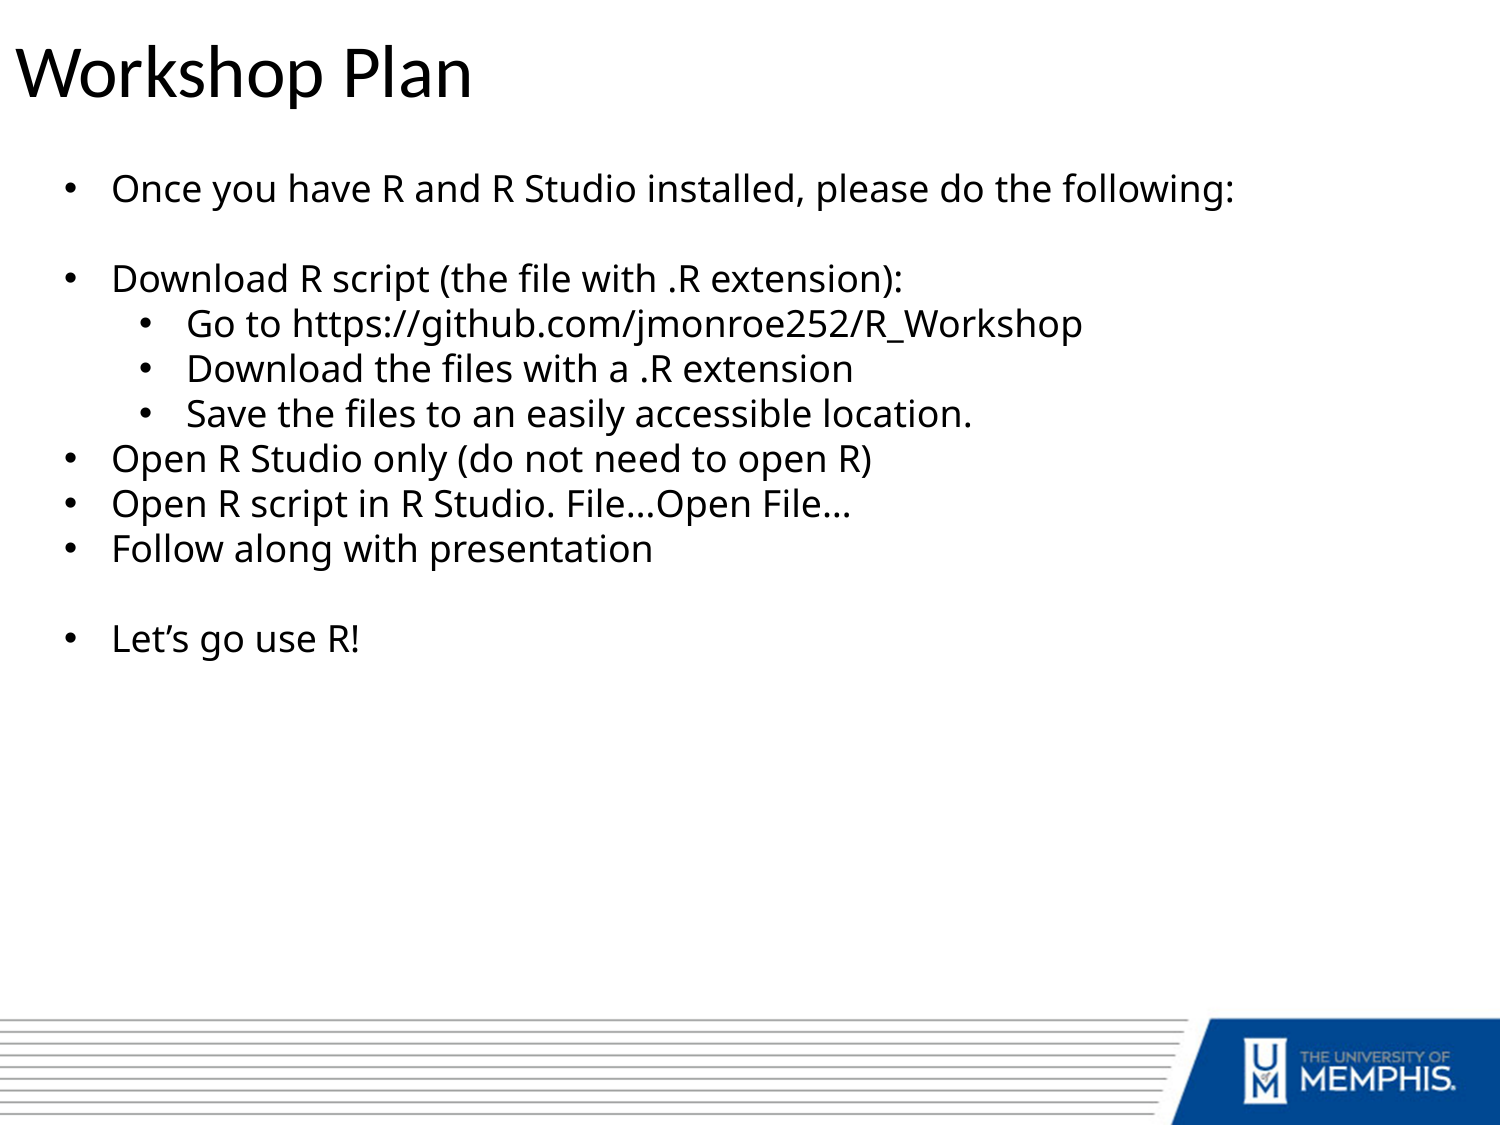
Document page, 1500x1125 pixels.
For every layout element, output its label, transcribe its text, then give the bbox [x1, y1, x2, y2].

text_box Workshop Plan [0, 1, 1500, 134]
text_box Once you have R and R Studio installed, please do the following: Download R script (the file with .R extension): Go to https://github.com/jmonroe252/R_Workshop Download the files with a .R extension Save the files to an easily accessible location. Open R Studio only (do not need to open R) Open R script in R Studio. File…Open File… Follow along with presentation Let’s go use R! [49, 157, 1424, 713]
picture [0, 134, 1500, 1125]
